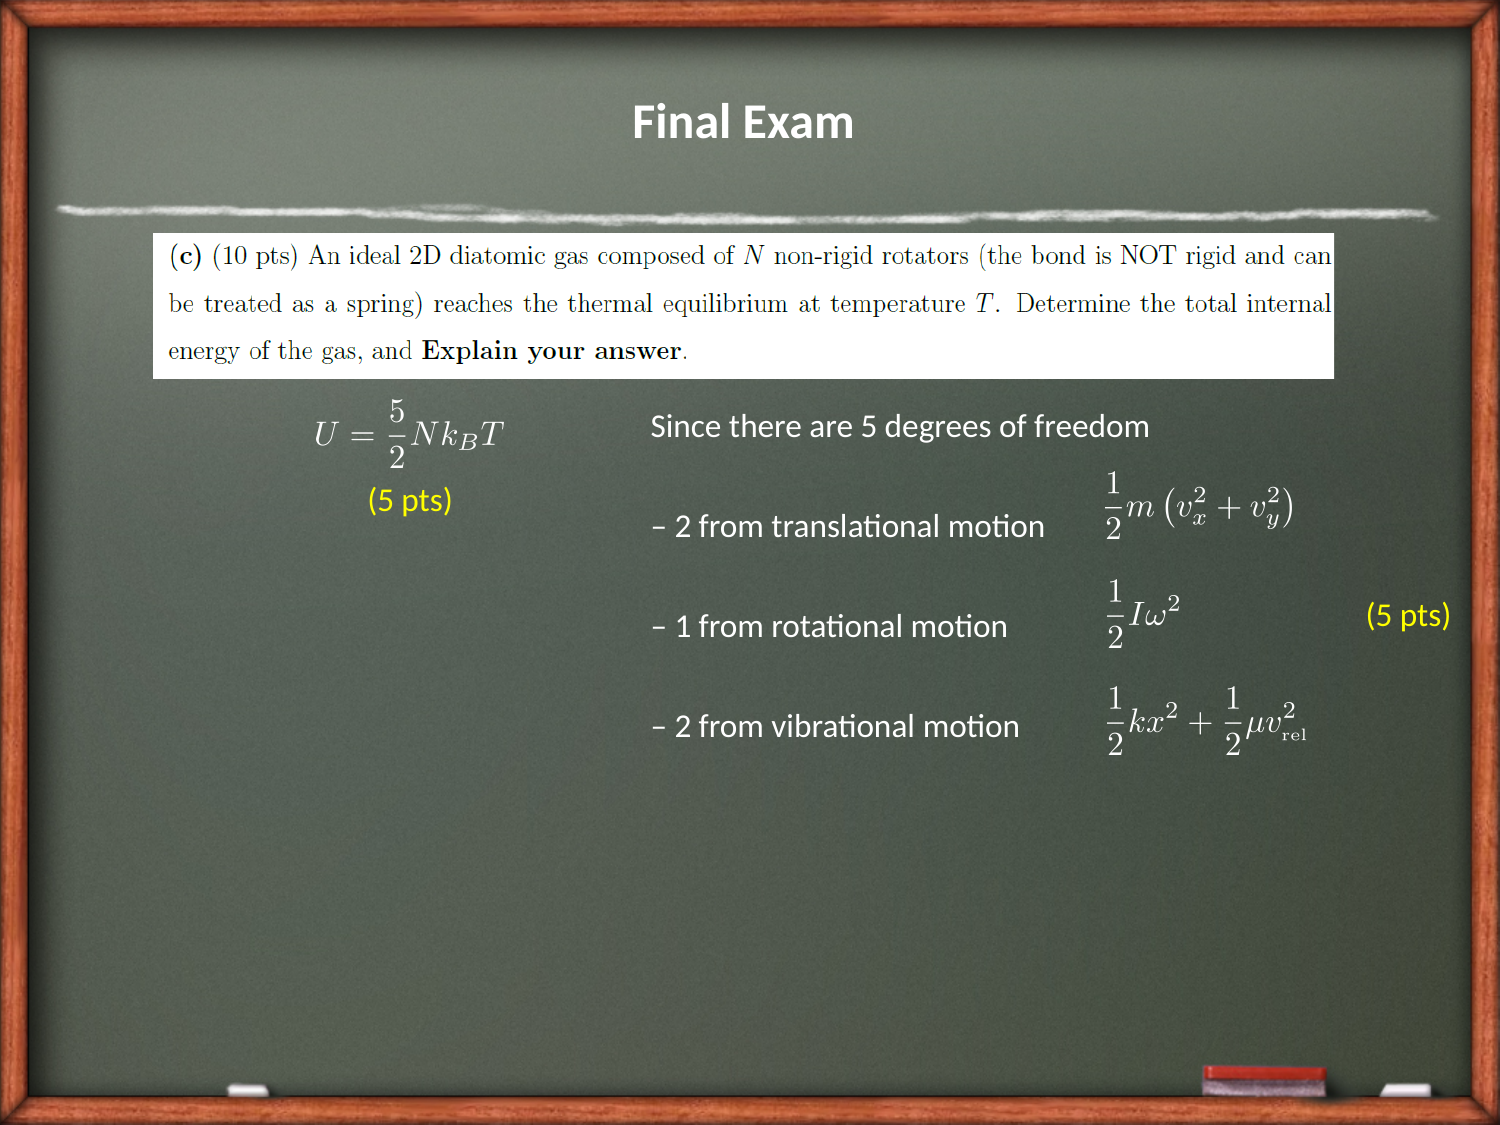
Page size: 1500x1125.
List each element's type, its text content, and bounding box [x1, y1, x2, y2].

text_box (5 pts) [1350, 586, 1467, 641]
text_box (5 pts) [352, 477, 468, 526]
text_box Since there are 5 degrees of freedom – 2 from translational motion – 1 from rotational motion – 2 from vibrational motion [635, 387, 1174, 752]
picture [0, 0, 1500, 1125]
text_box Final Exam [162, 62, 1325, 175]
